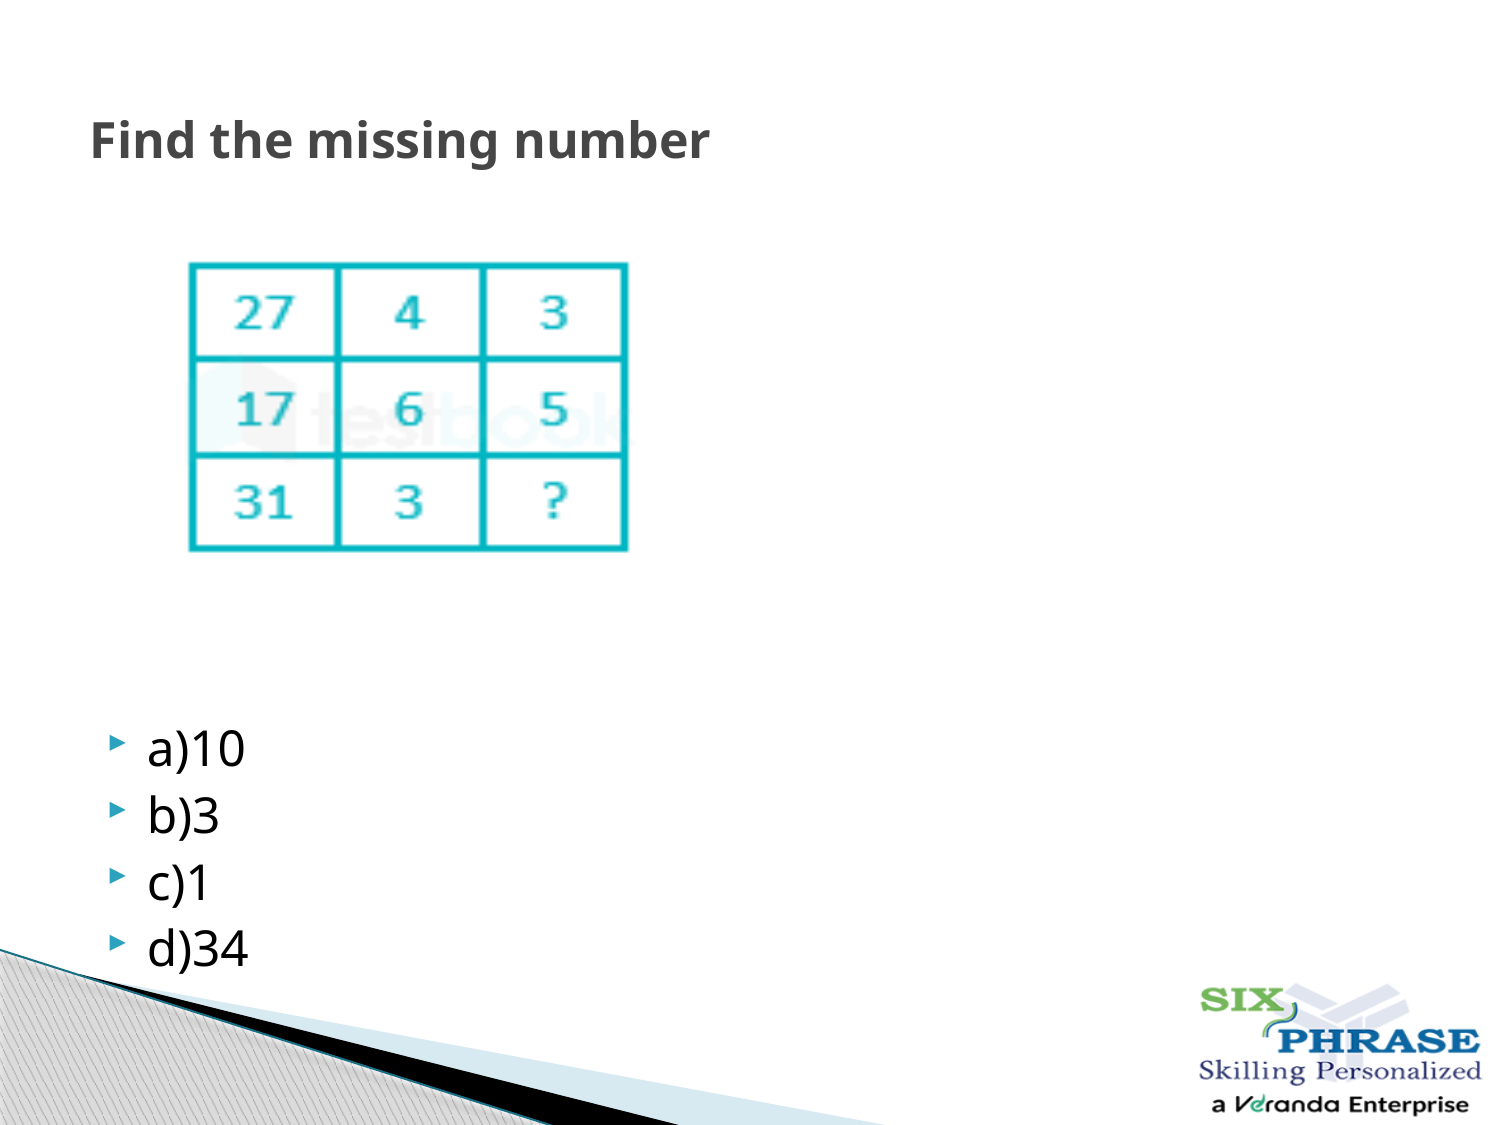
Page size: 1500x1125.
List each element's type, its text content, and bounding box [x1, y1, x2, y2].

title Find the missing number [75, 45, 1425, 233]
picture [1183, 972, 1500, 1125]
list a)10 b)3 c)1 d)34 [75, 243, 1425, 986]
picture [175, 257, 645, 563]
